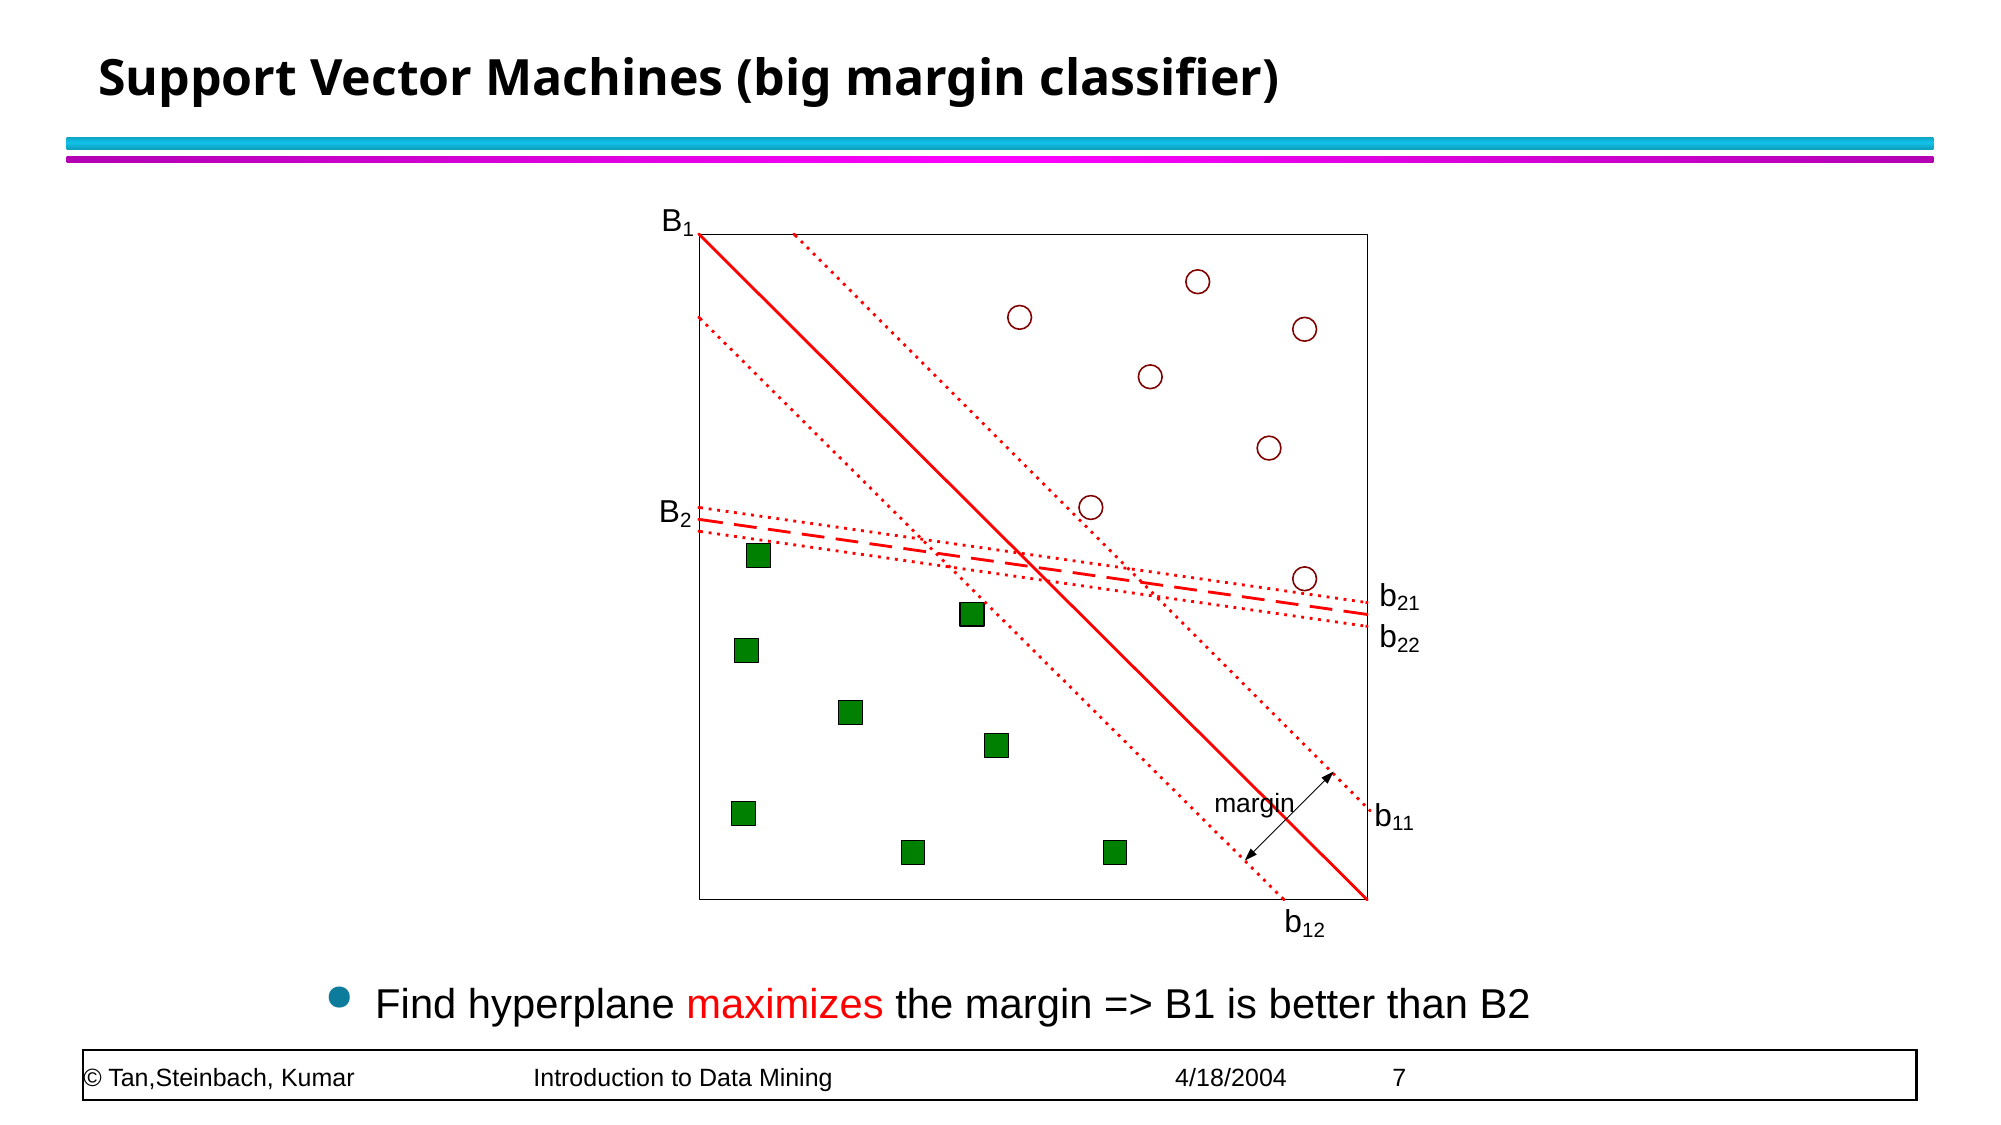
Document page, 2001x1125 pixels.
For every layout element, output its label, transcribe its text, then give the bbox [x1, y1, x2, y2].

title Support Vector Machines (big margin classifier) [83, 24, 1895, 113]
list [646, 195, 1429, 952]
list Find hyperplane maximizes the margin => B1 is better than B2 [312, 975, 1713, 1038]
